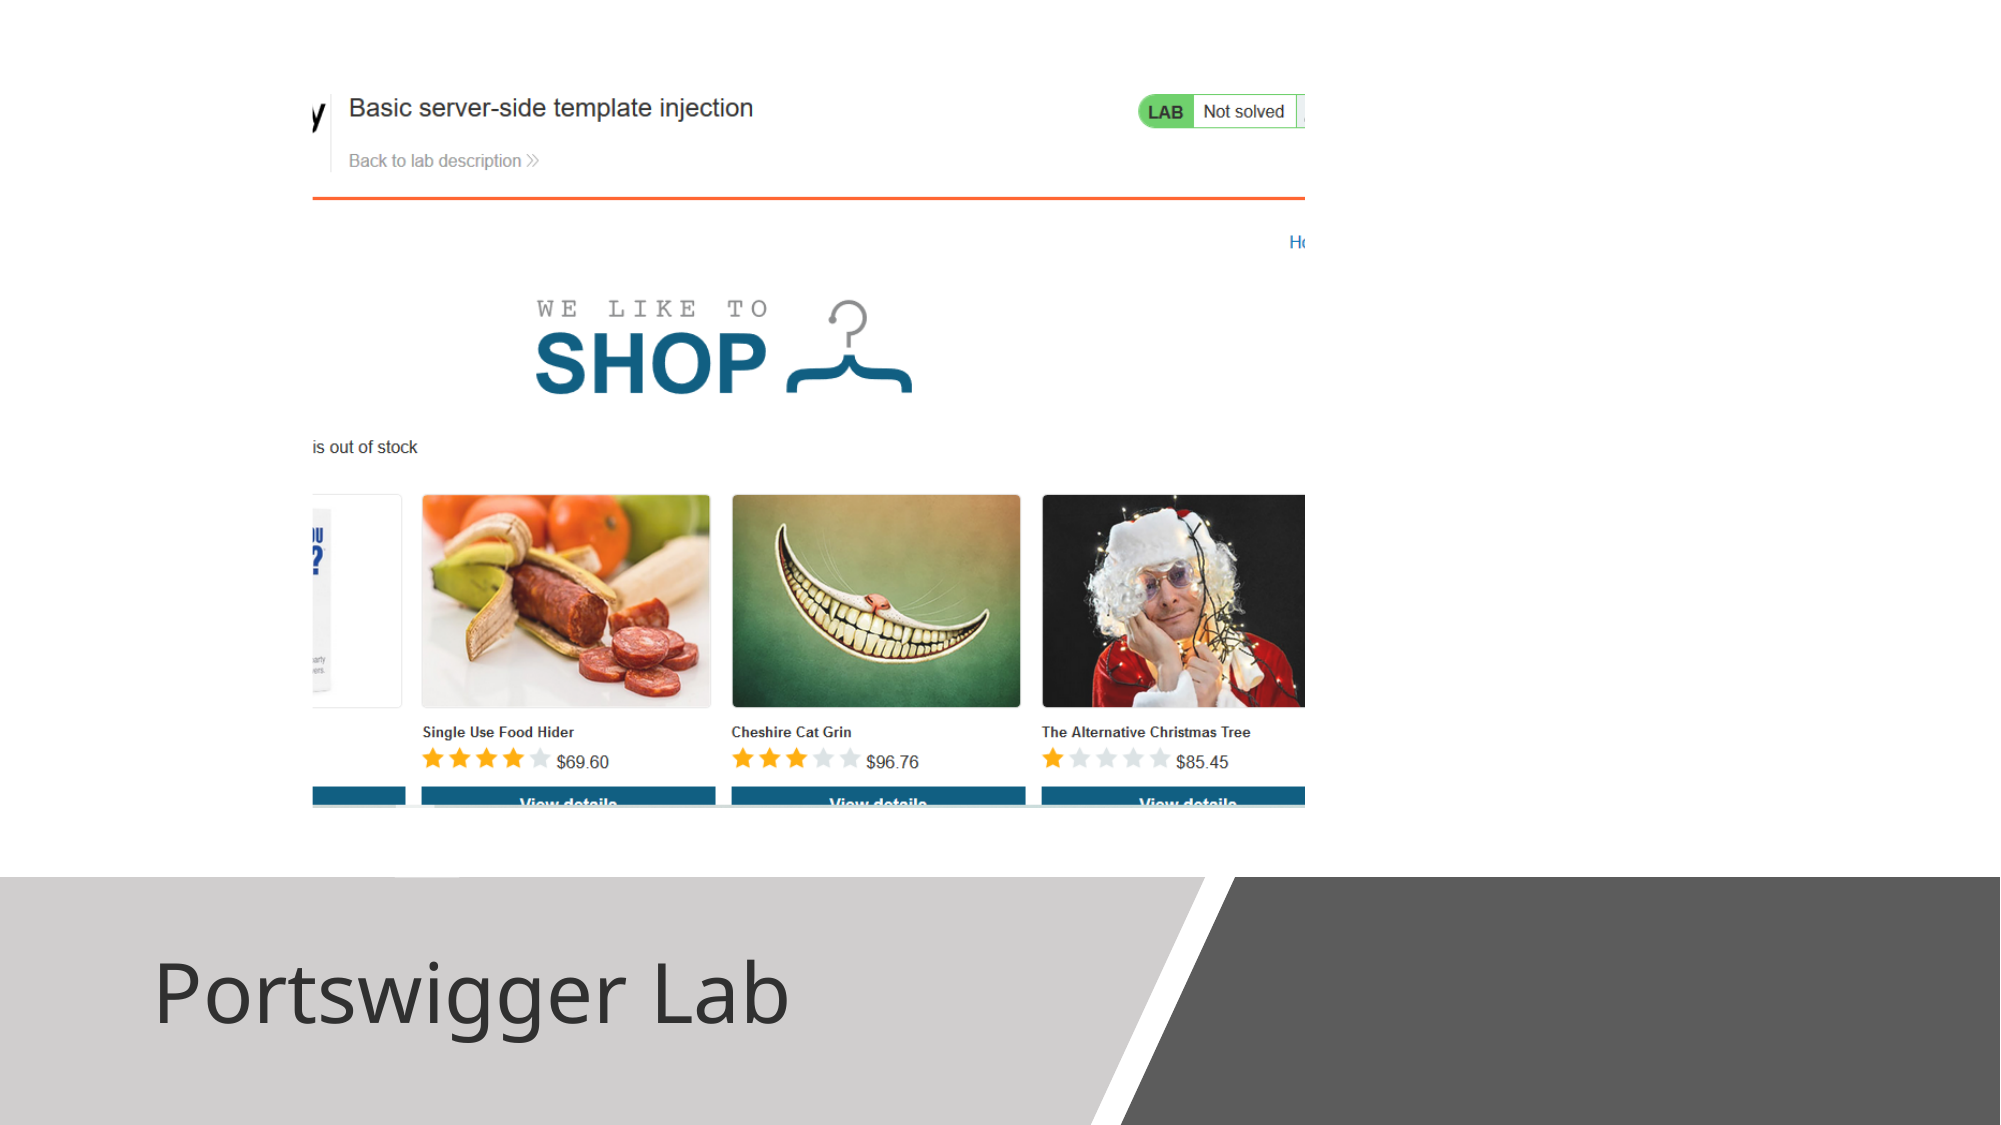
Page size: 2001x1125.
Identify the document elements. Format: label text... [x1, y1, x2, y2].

picture [312, 94, 1305, 808]
title Portswigger Lab [138, 907, 1090, 1087]
text_box [1119, 875, 2000, 1125]
text_box [0, 875, 1207, 1125]
